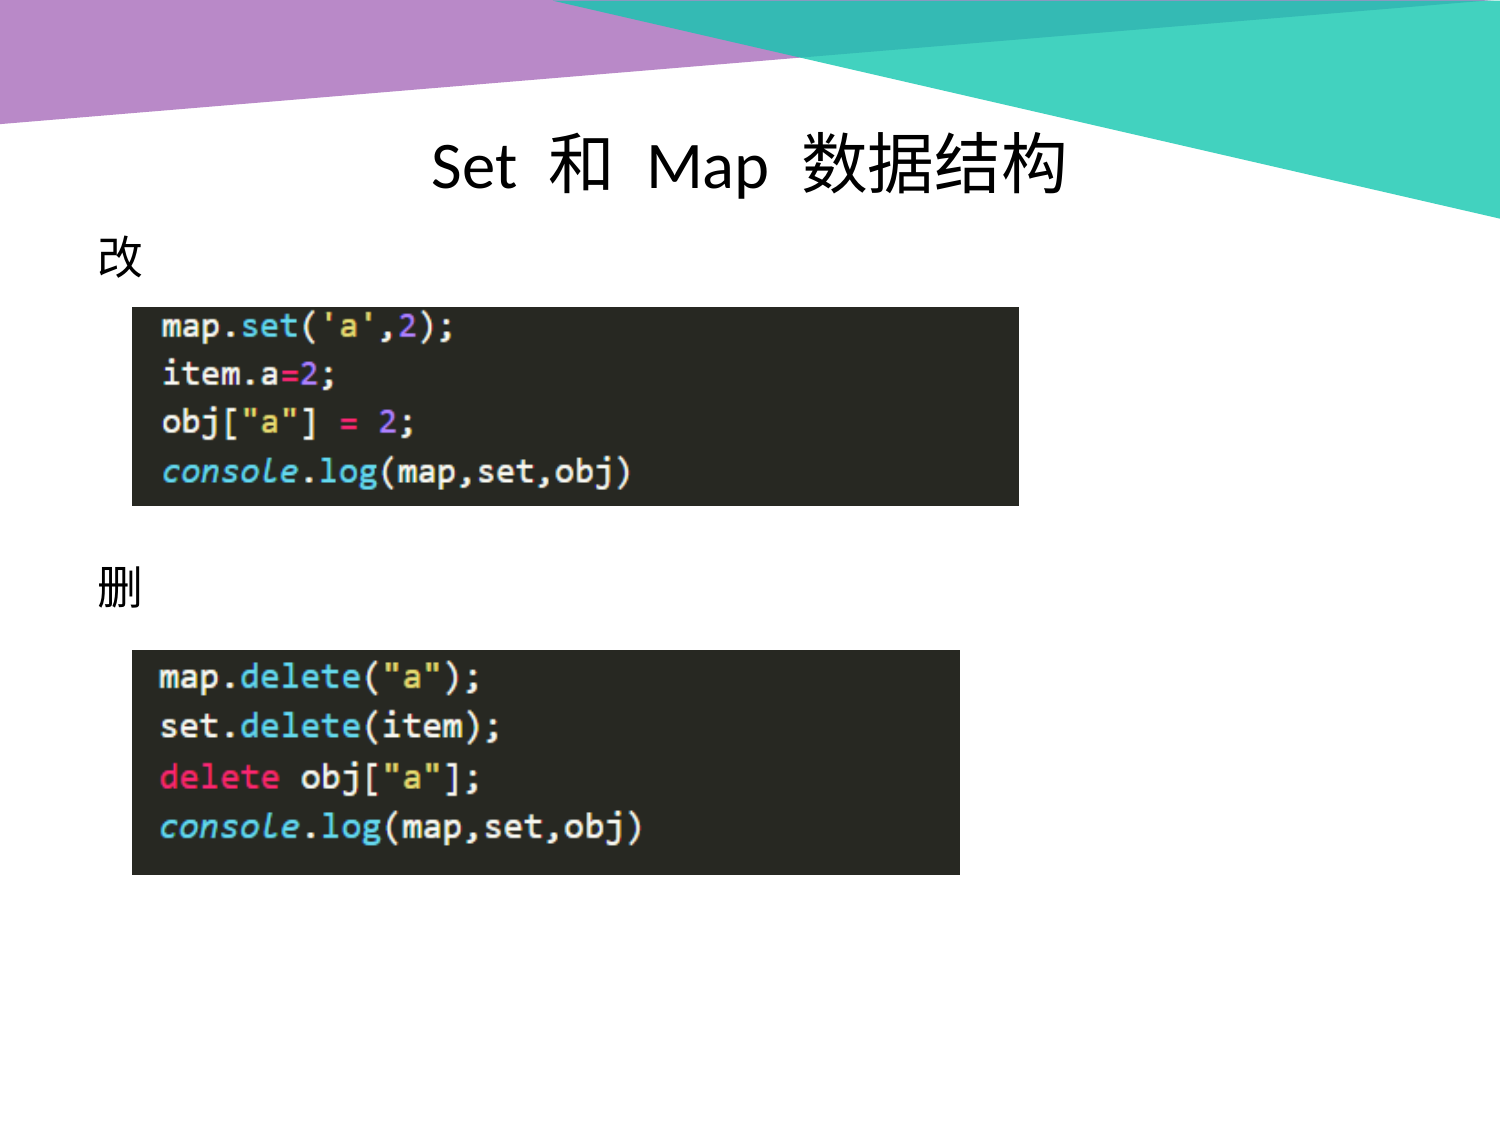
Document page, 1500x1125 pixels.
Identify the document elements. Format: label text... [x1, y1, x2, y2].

picture [132, 650, 960, 876]
text_box Set 和 Map 数据结构 改 删 [82, 73, 1418, 933]
picture [132, 307, 1019, 506]
